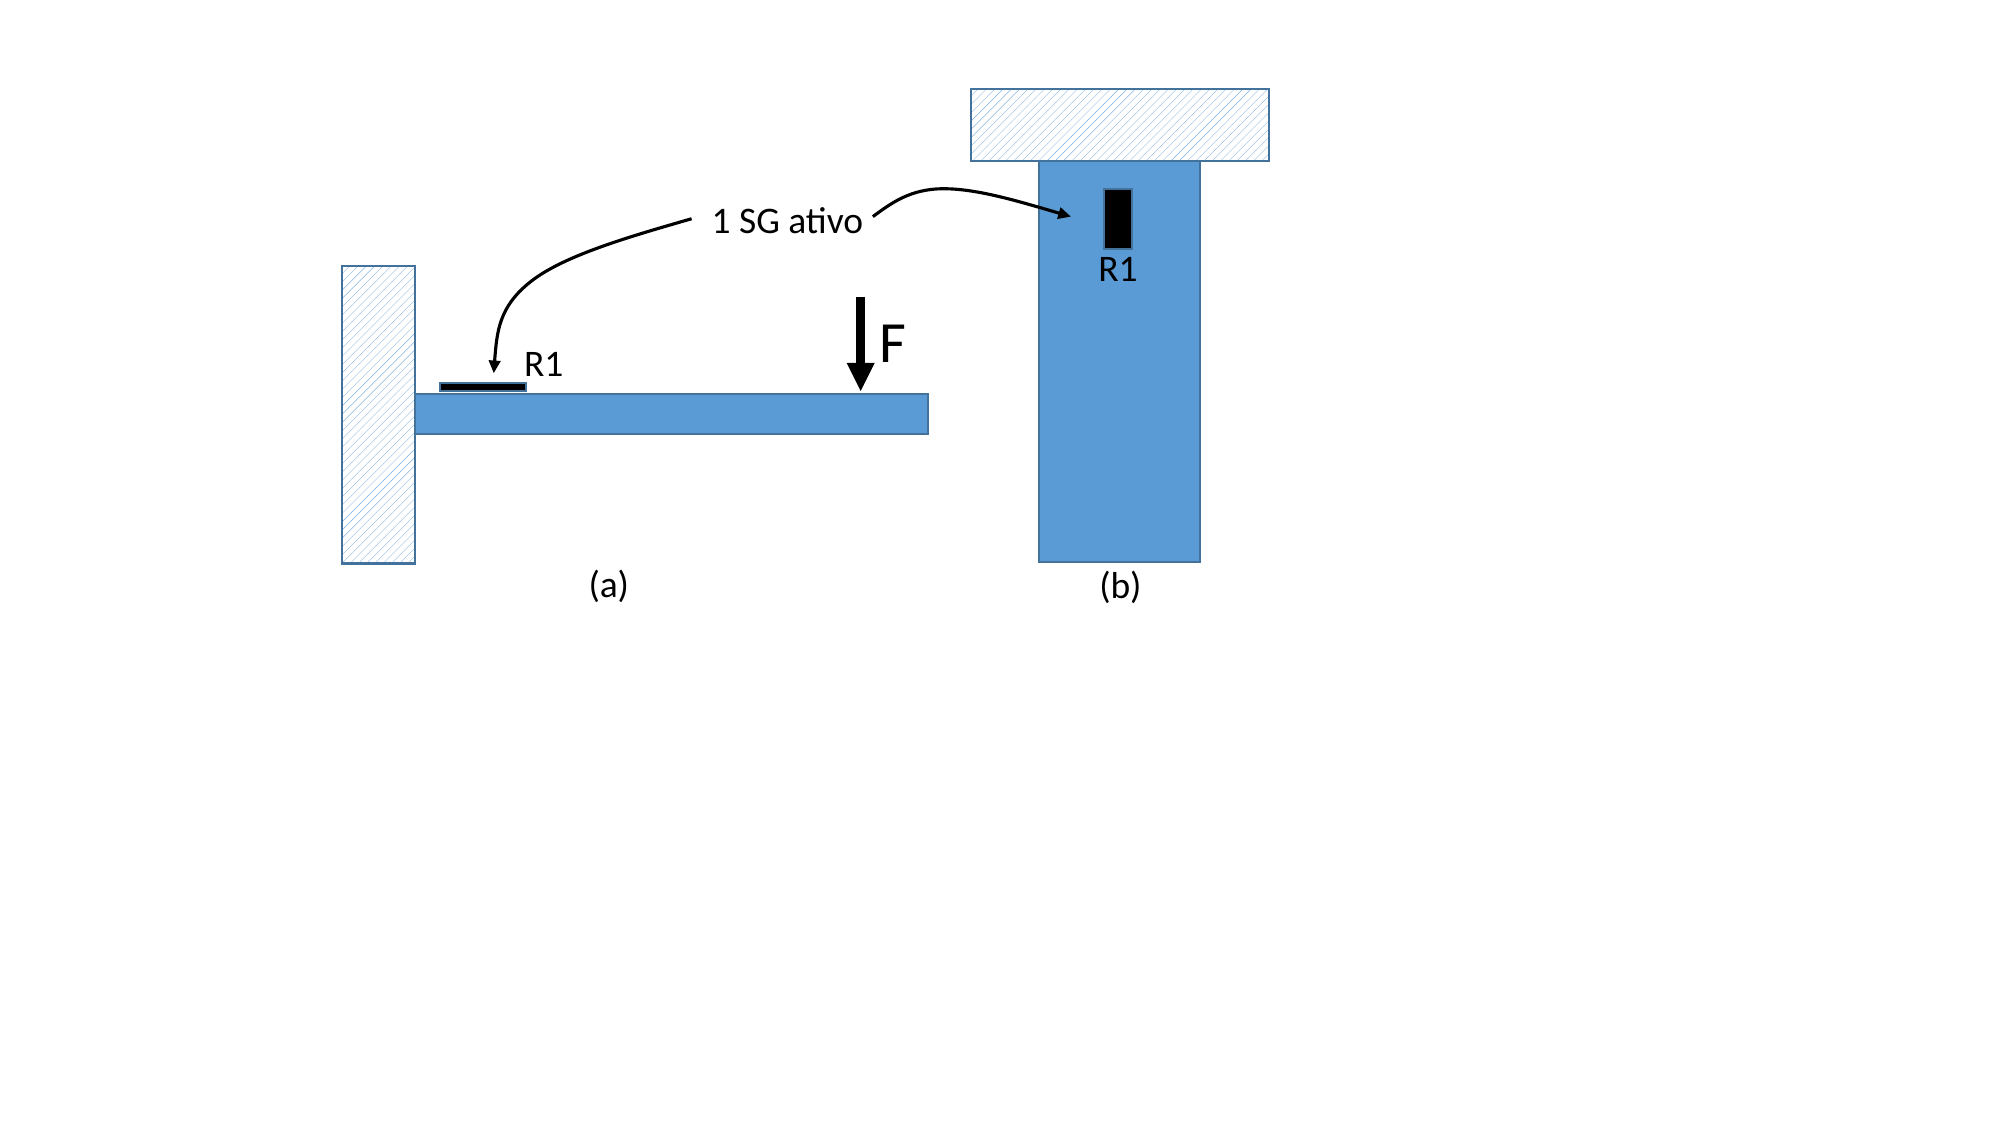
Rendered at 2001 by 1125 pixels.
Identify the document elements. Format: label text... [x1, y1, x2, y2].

text_box F [864, 296, 922, 382]
text_box [488, 217, 692, 373]
text_box [872, 187, 1071, 220]
text_box [1103, 188, 1133, 236]
text_box [970, 88, 1270, 162]
text_box R1 [509, 331, 579, 392]
text_box (b) [1084, 554, 1157, 614]
text_box 1 SG ativo [696, 188, 879, 249]
text_box [416, 393, 929, 435]
text_box (a) [573, 553, 644, 613]
text_box [341, 265, 416, 565]
text_box [1038, 160, 1201, 563]
text_box R1 [1083, 236, 1153, 297]
text_box [439, 382, 509, 392]
